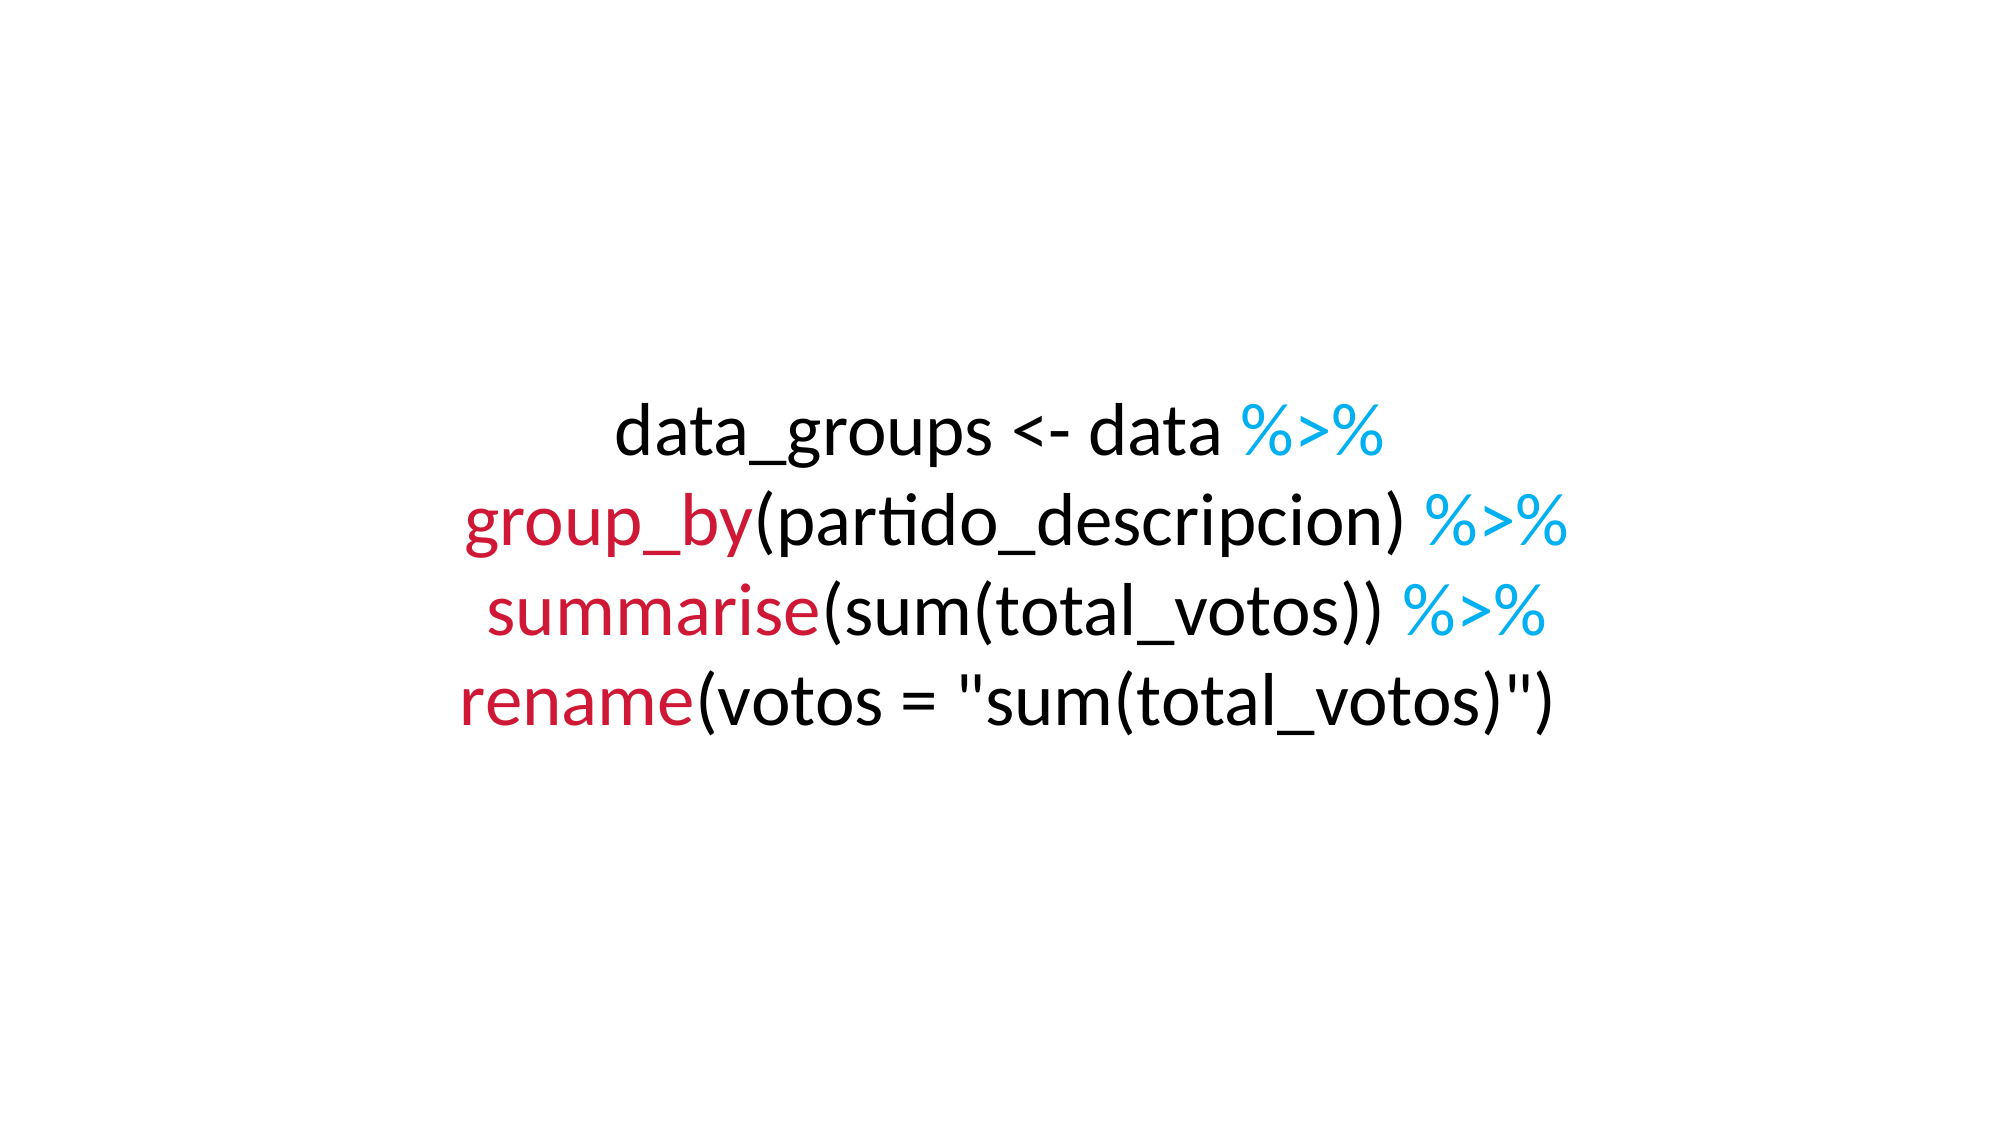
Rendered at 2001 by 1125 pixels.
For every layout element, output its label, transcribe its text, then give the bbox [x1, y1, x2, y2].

text_box data_groups <- data %>% group_by(partido_descripcion) %>% summarise(sum(total_votos)) %>% rename(votos = "sum(total_votos)") [114, 373, 1885, 748]
